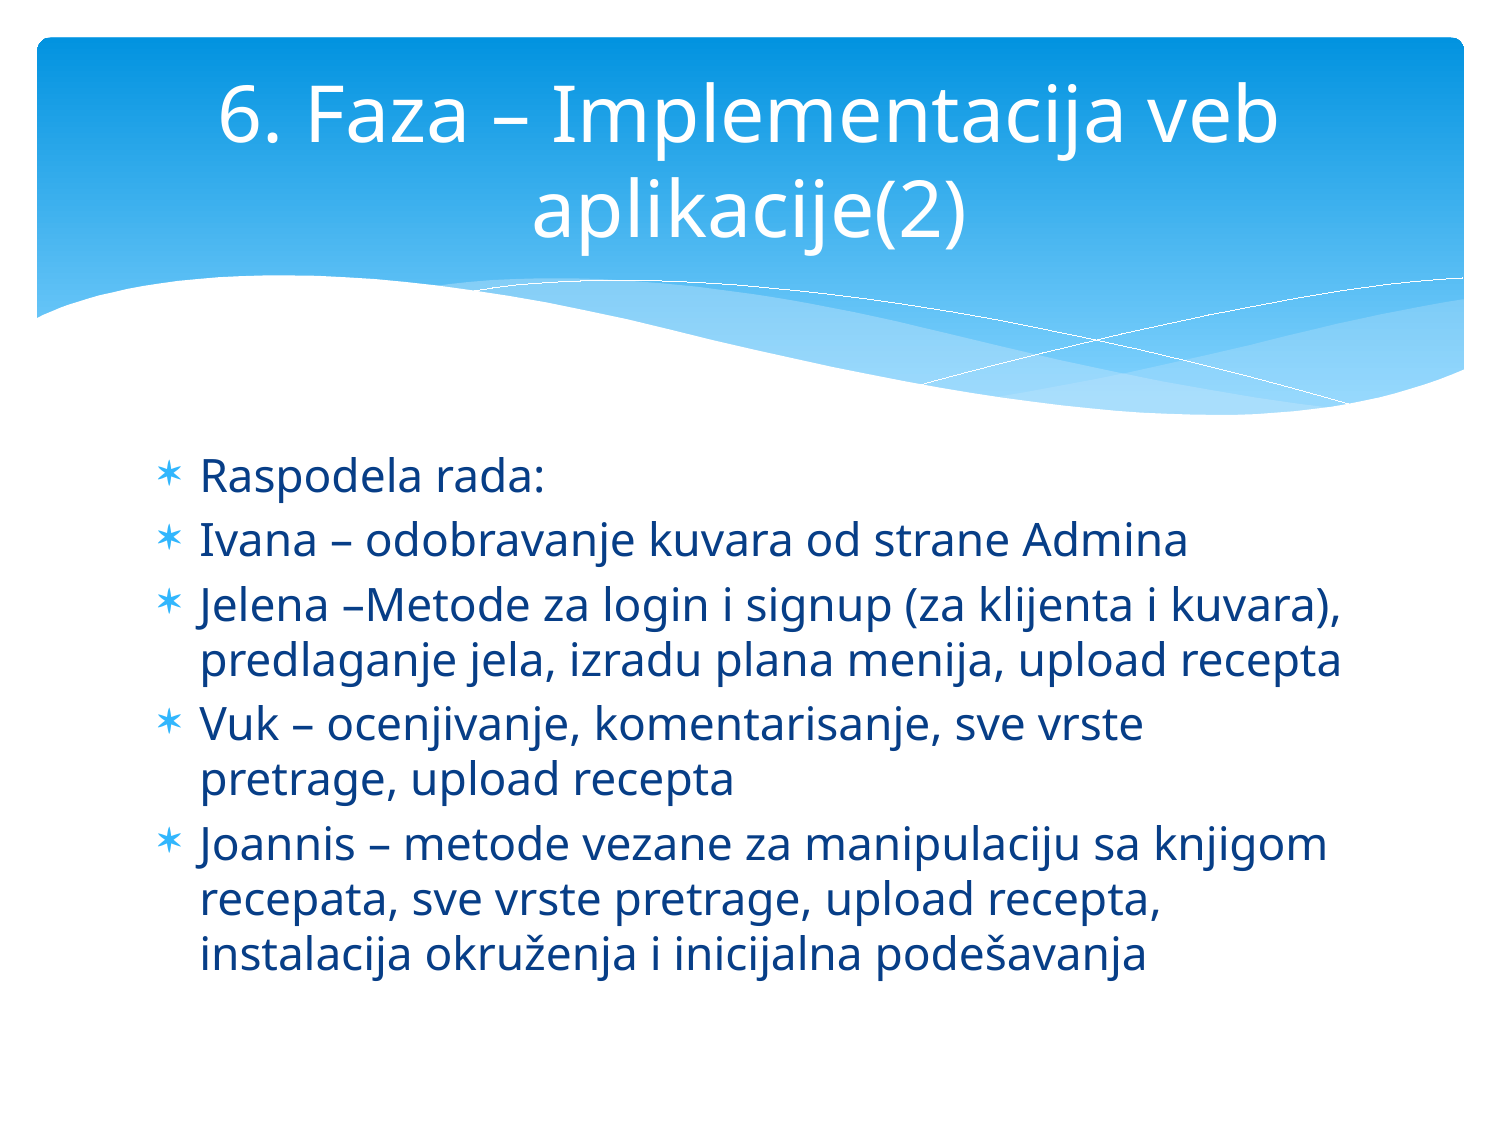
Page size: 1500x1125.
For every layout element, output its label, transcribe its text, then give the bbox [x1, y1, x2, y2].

list Raspodela rada: Ivana – odobravanje kuvara od strane Admina Jelena –Metode za login i signup (za klijenta i kuvara), predlaganje jela, izradu plana menija, upload recepta Vuk – ocenjivanje, komentarisanje, sve vrste pretrage, upload recepta Joannis – metode vezane za manipulaciju sa knjigom recepata, sve vrste pretrage, upload recepta, instalacija okruženja i inicijalna podešavanja [143, 438, 1359, 1005]
title 6. Faza – Implementacija veb aplikacije(2) [75, 55, 1425, 261]
